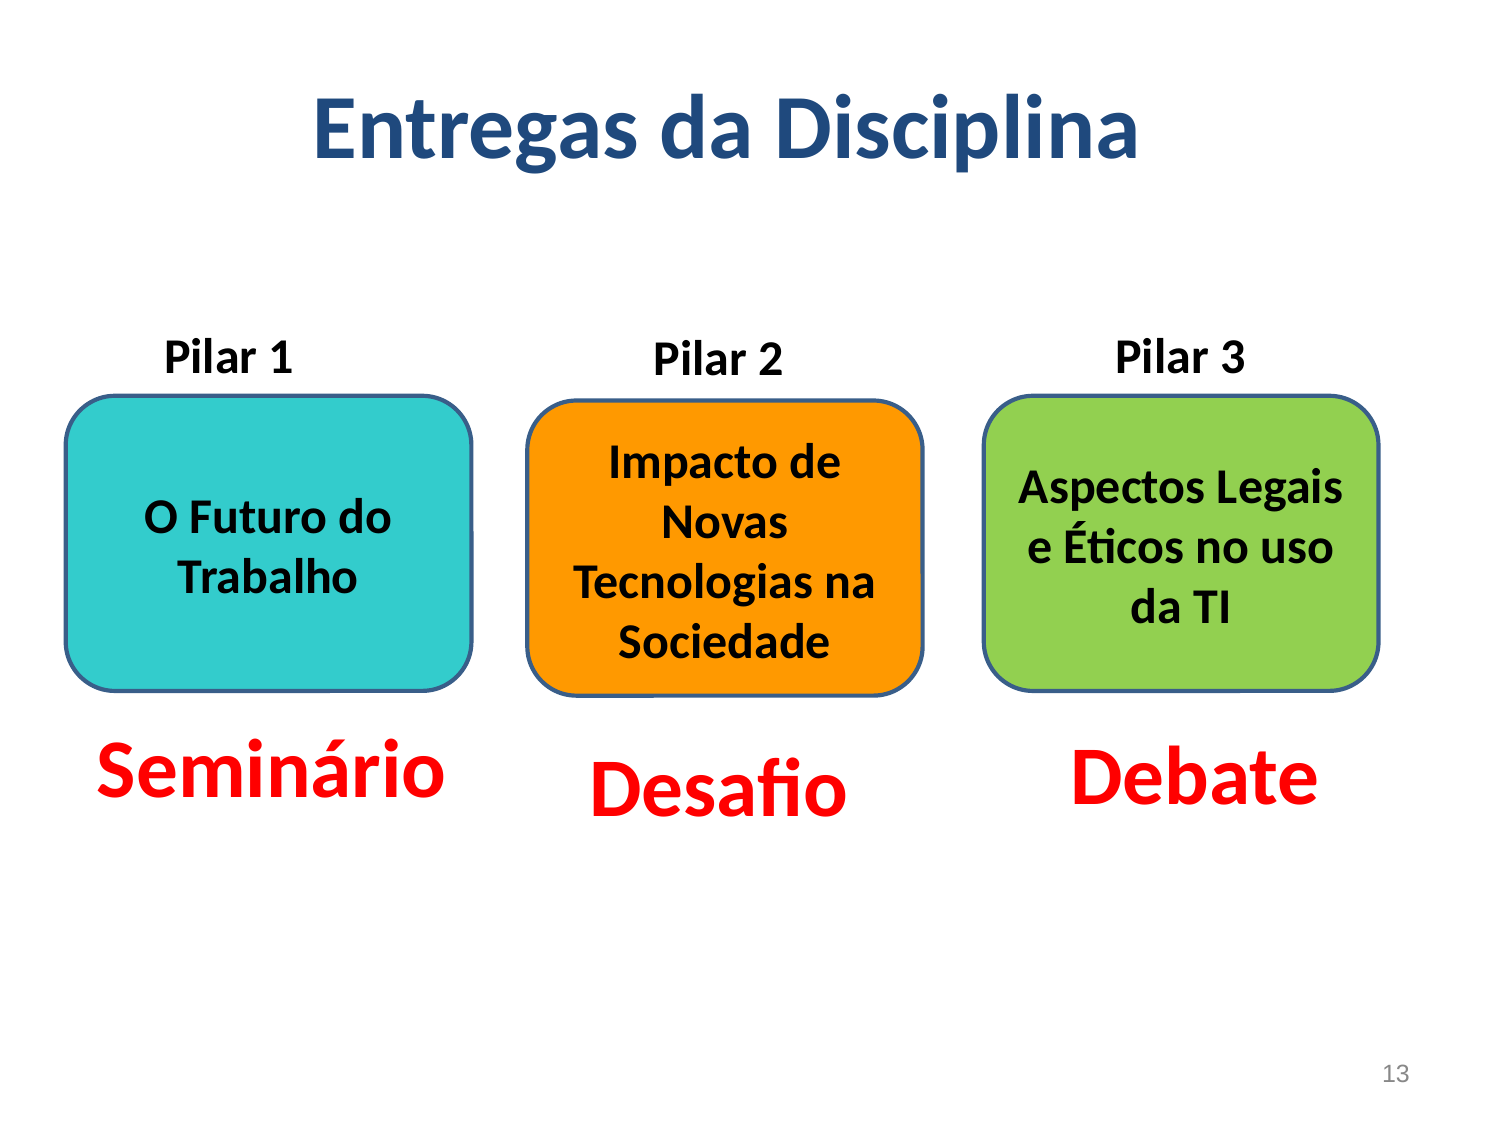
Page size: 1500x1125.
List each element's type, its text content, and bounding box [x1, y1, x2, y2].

text_box Seminário [81, 706, 477, 924]
text_box O Futuro do Trabalho [65, 395, 472, 691]
text_box Pilar 2 [639, 317, 801, 394]
title Entregas da Disciplina [13, 0, 1441, 185]
text_box Aspectos Legais e Éticos no uso da TI [983, 395, 1379, 691]
text_box Impacto de Novas Tecnologias na Sociedade [527, 400, 923, 696]
text_box Debate [1055, 713, 1383, 830]
text_box Pilar 1 [149, 315, 311, 392]
slide_number ‹#› [1074, 1042, 1425, 1103]
text_box Pilar 3 [1100, 315, 1262, 392]
text_box Desafio [574, 725, 891, 853]
